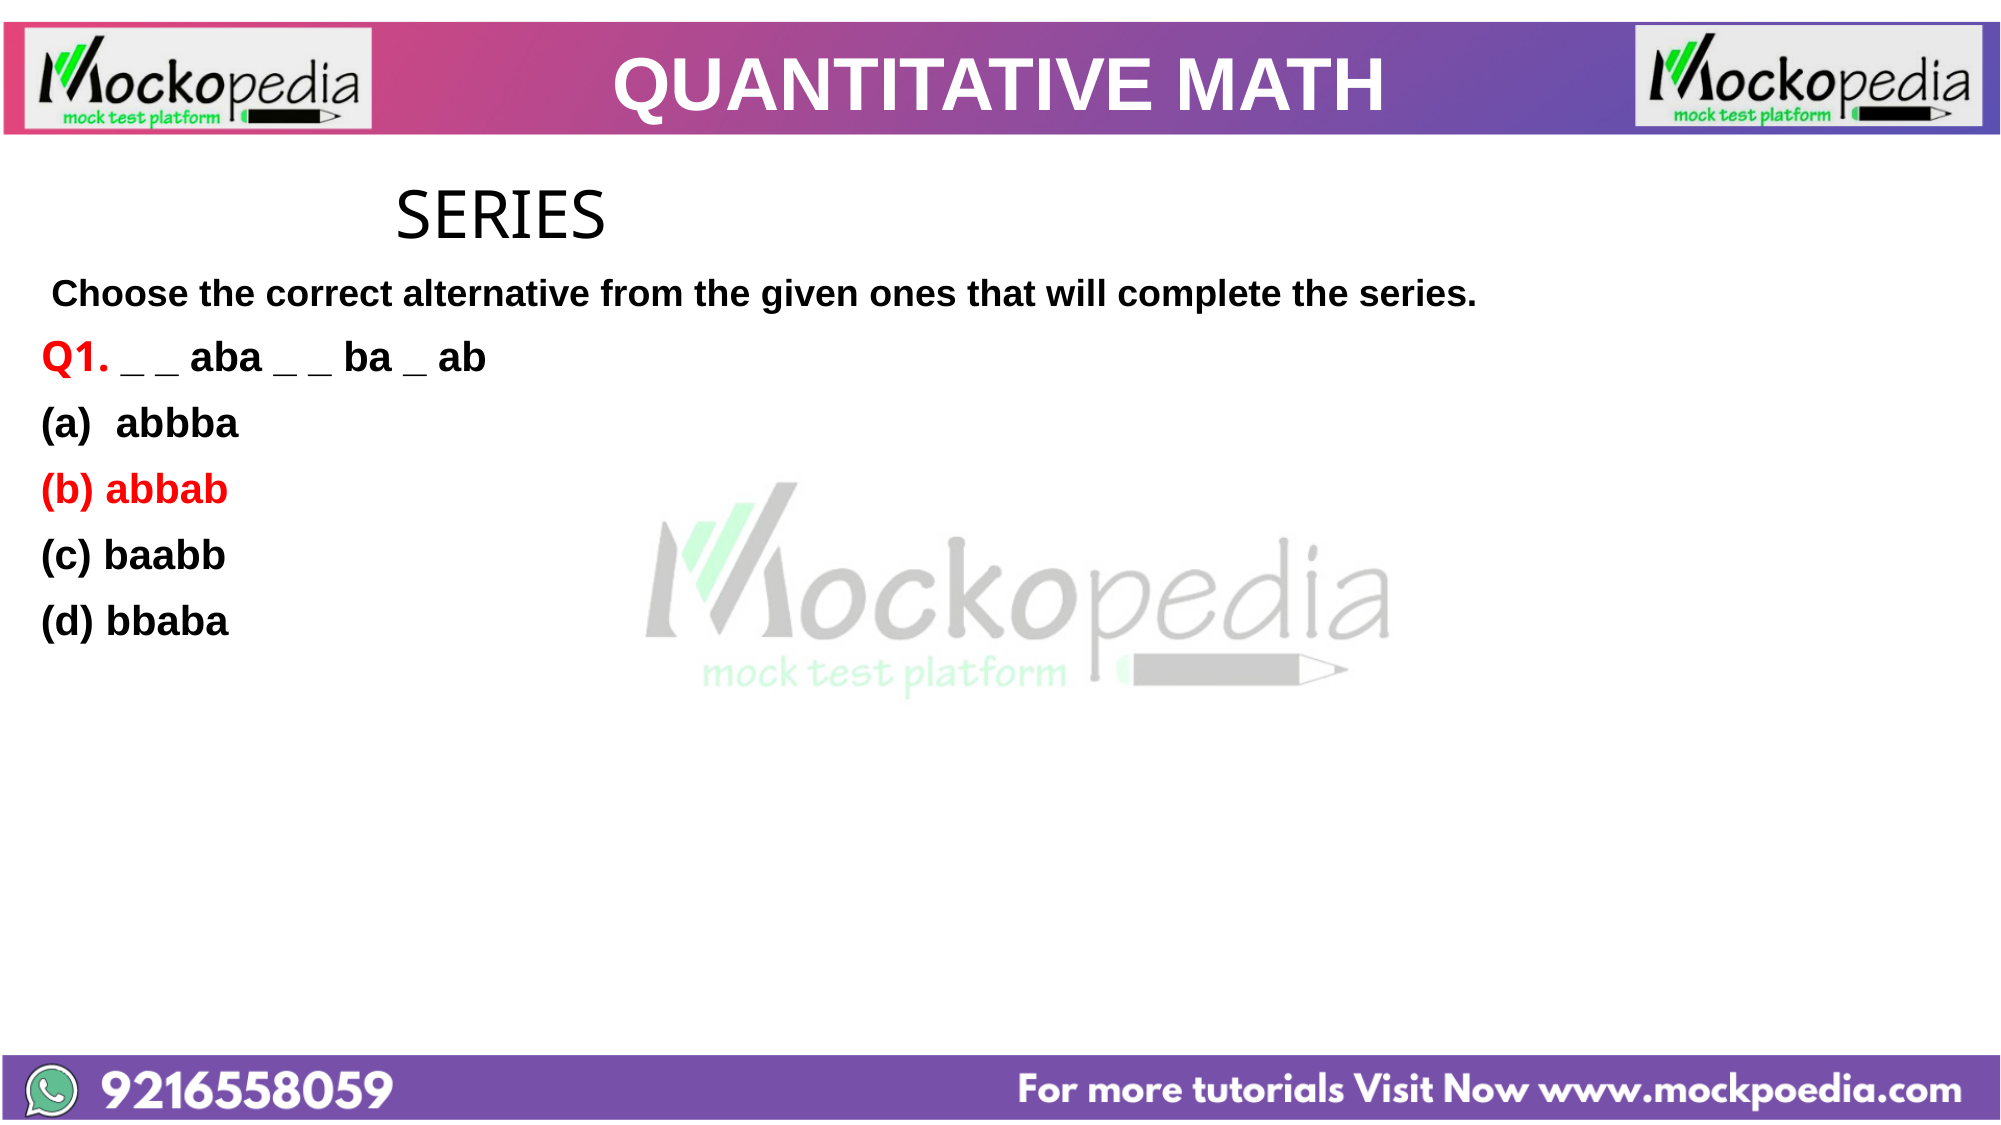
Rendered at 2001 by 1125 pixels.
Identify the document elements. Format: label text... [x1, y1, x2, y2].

list SERIES Choose the correct alternative from the given ones that will complete the series. Q1. _ _ aba _ _ ba _ ab abbba (b) abbab (c) baabb (d) bbaba [25, 173, 1951, 1051]
title QUANTITATIVE MATH [41, 31, 1959, 142]
picture [0, 0, 2001, 1125]
